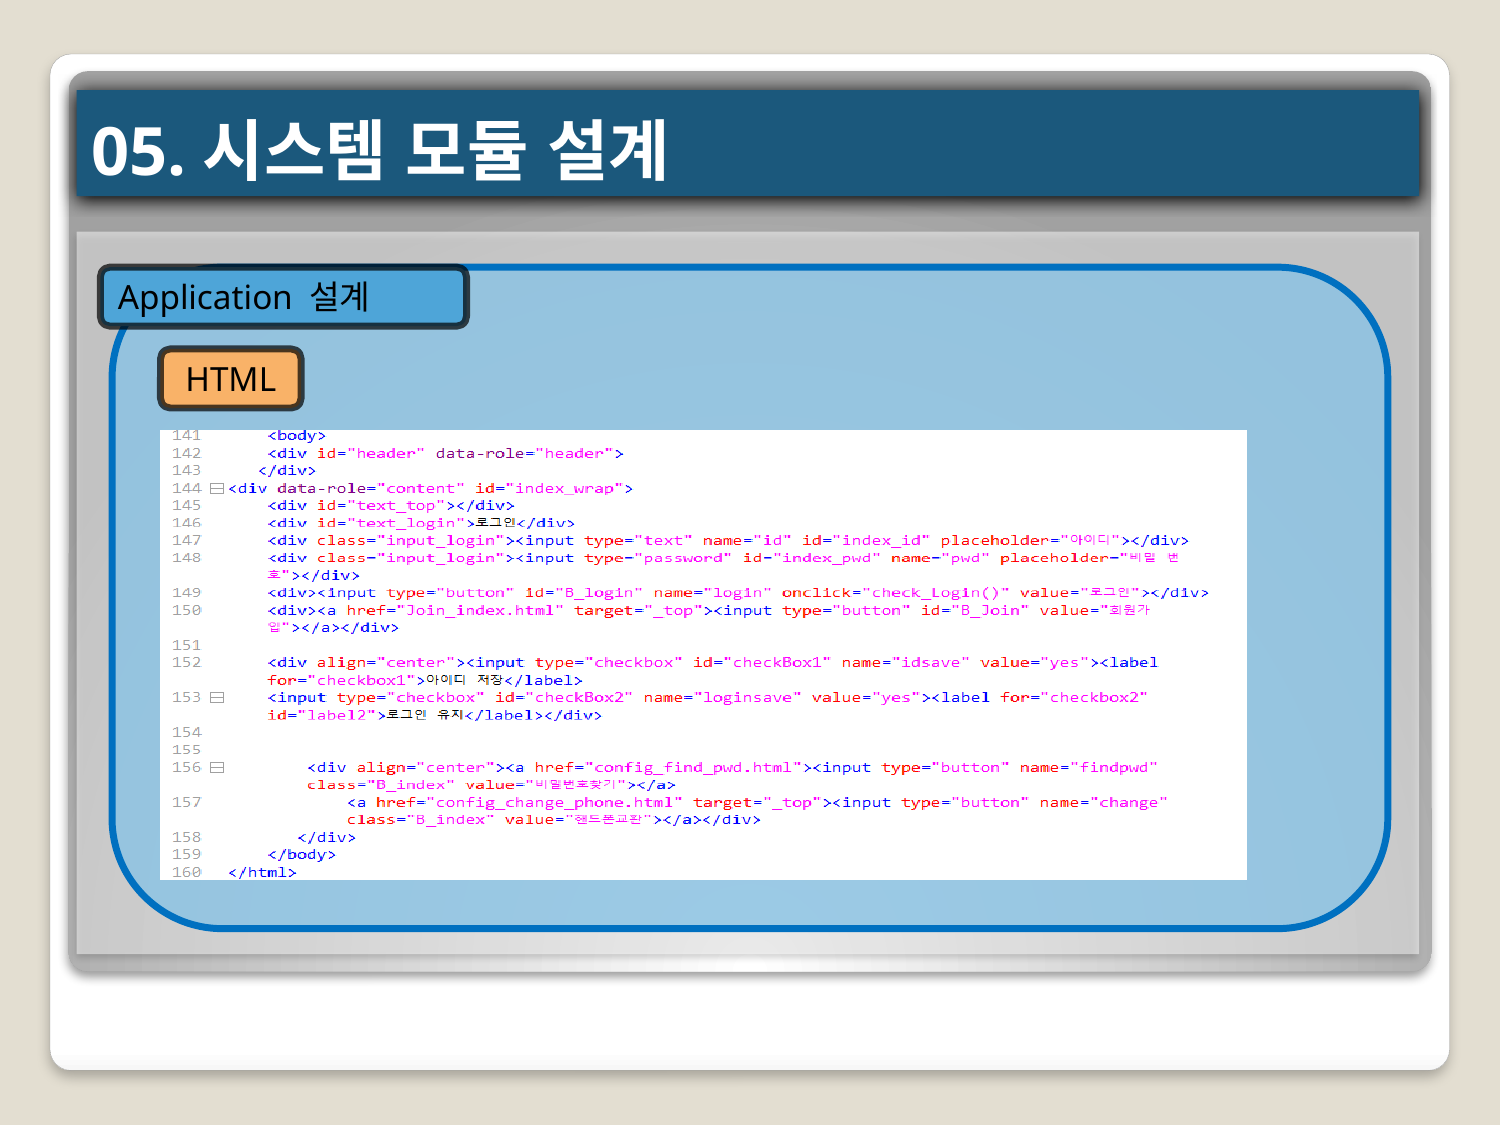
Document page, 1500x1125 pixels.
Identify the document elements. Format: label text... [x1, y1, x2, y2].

list [73, 228, 1423, 958]
text_box [108, 263, 1392, 933]
title 05.시스템 모듈 설계 [74, 87, 1422, 199]
picture [160, 430, 1247, 880]
text_box HTML [156, 345, 305, 412]
text_box Application 설계 [96, 263, 471, 330]
